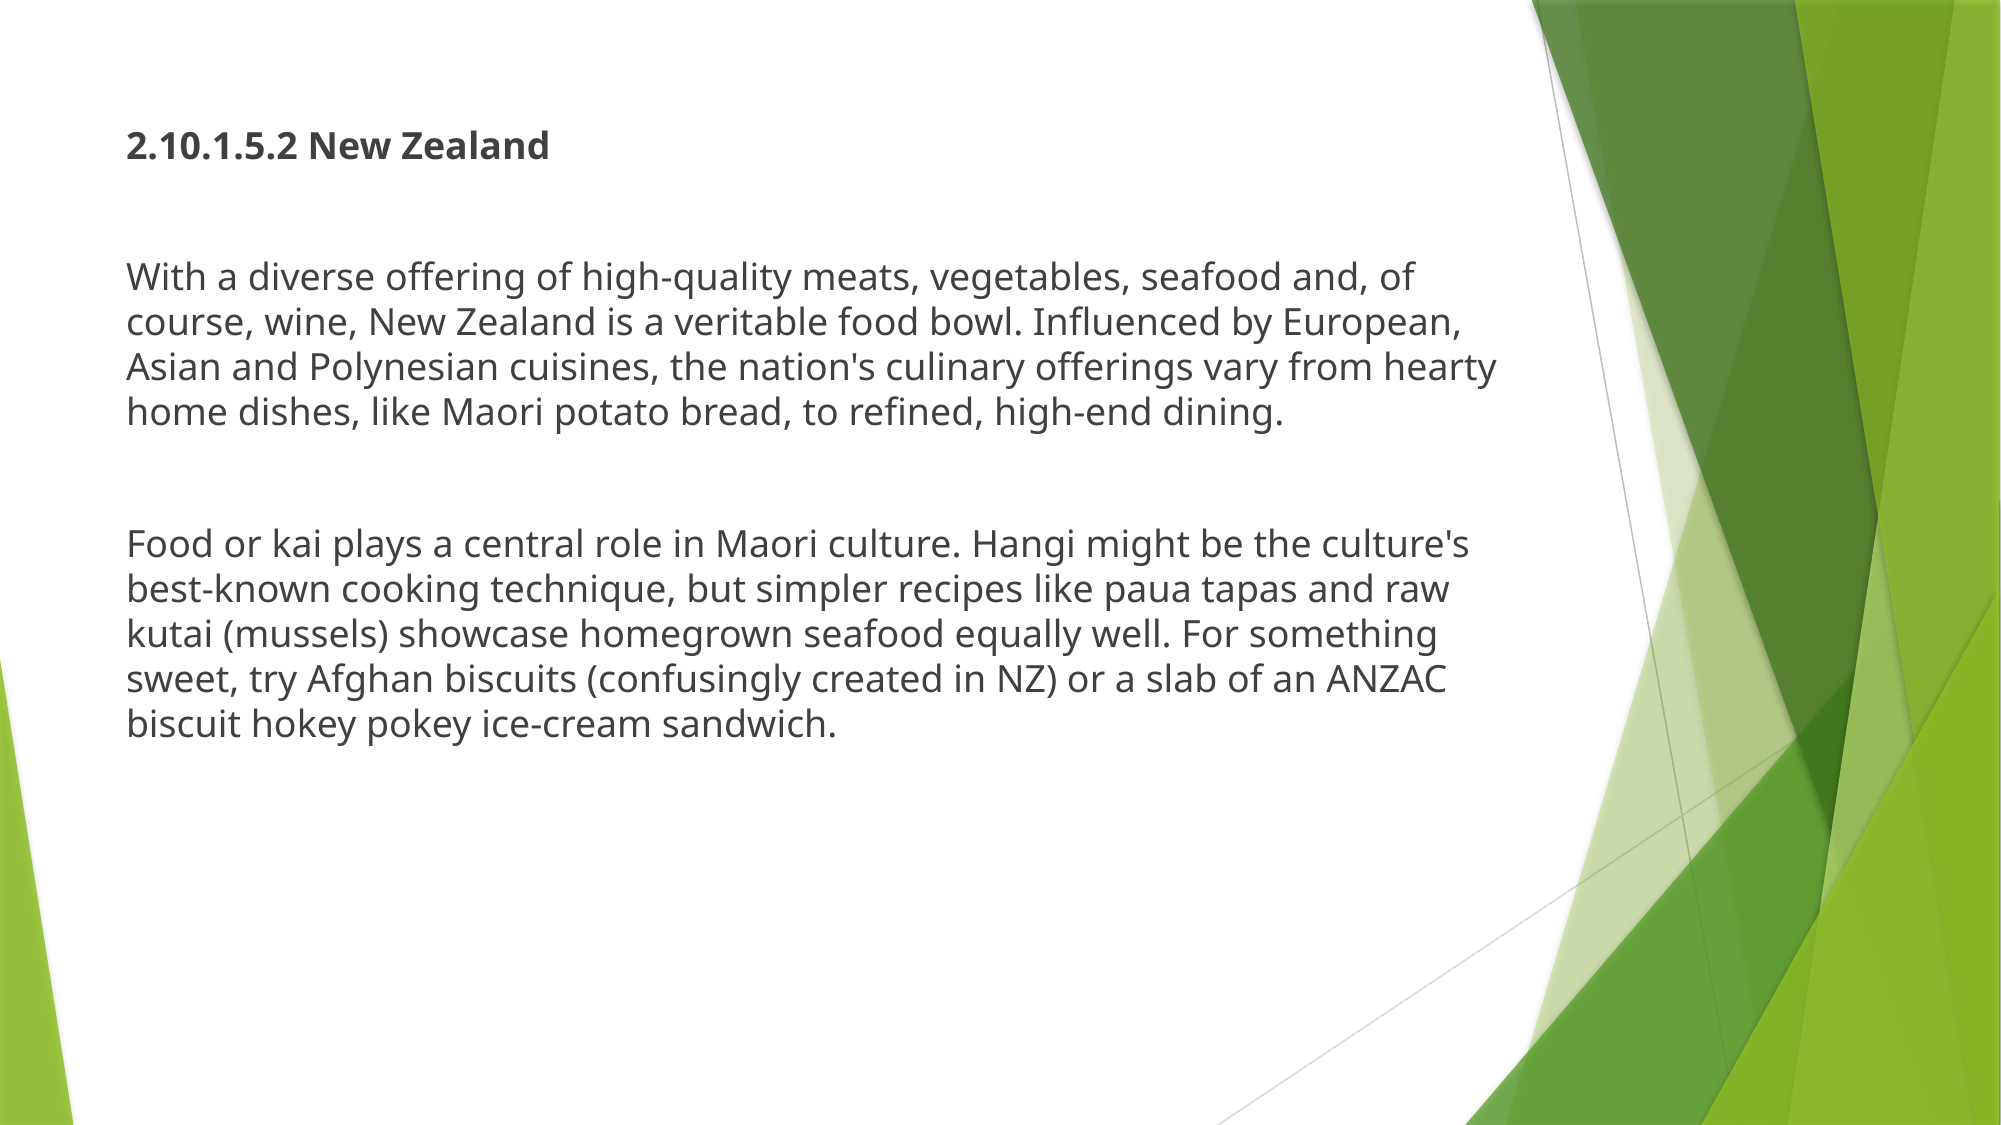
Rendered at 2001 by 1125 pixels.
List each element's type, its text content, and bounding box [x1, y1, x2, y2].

list 2.10.1.5.2 New Zealand With a diverse offering of high-quality meats, vegetables, seafood and, of course, wine, New Zealand is a veritable food bowl. Influenced by European, Asian and Polynesian cuisines, the nation's culinary offerings vary from hearty home dishes, like Maori potato bread, to refined, high-end dining. Food or kai plays a central role in Maori culture. Hangi might be the culture's best-known cooking technique, but simpler recipes like paua tapas and raw kutai (mussels) showcase homegrown seafood equally well. For something sweet, try Afghan biscuits (confusingly created in NZ) or a slab of an ANZAC biscuit hokey pokey ice-cream sandwich. [111, 114, 1522, 992]
